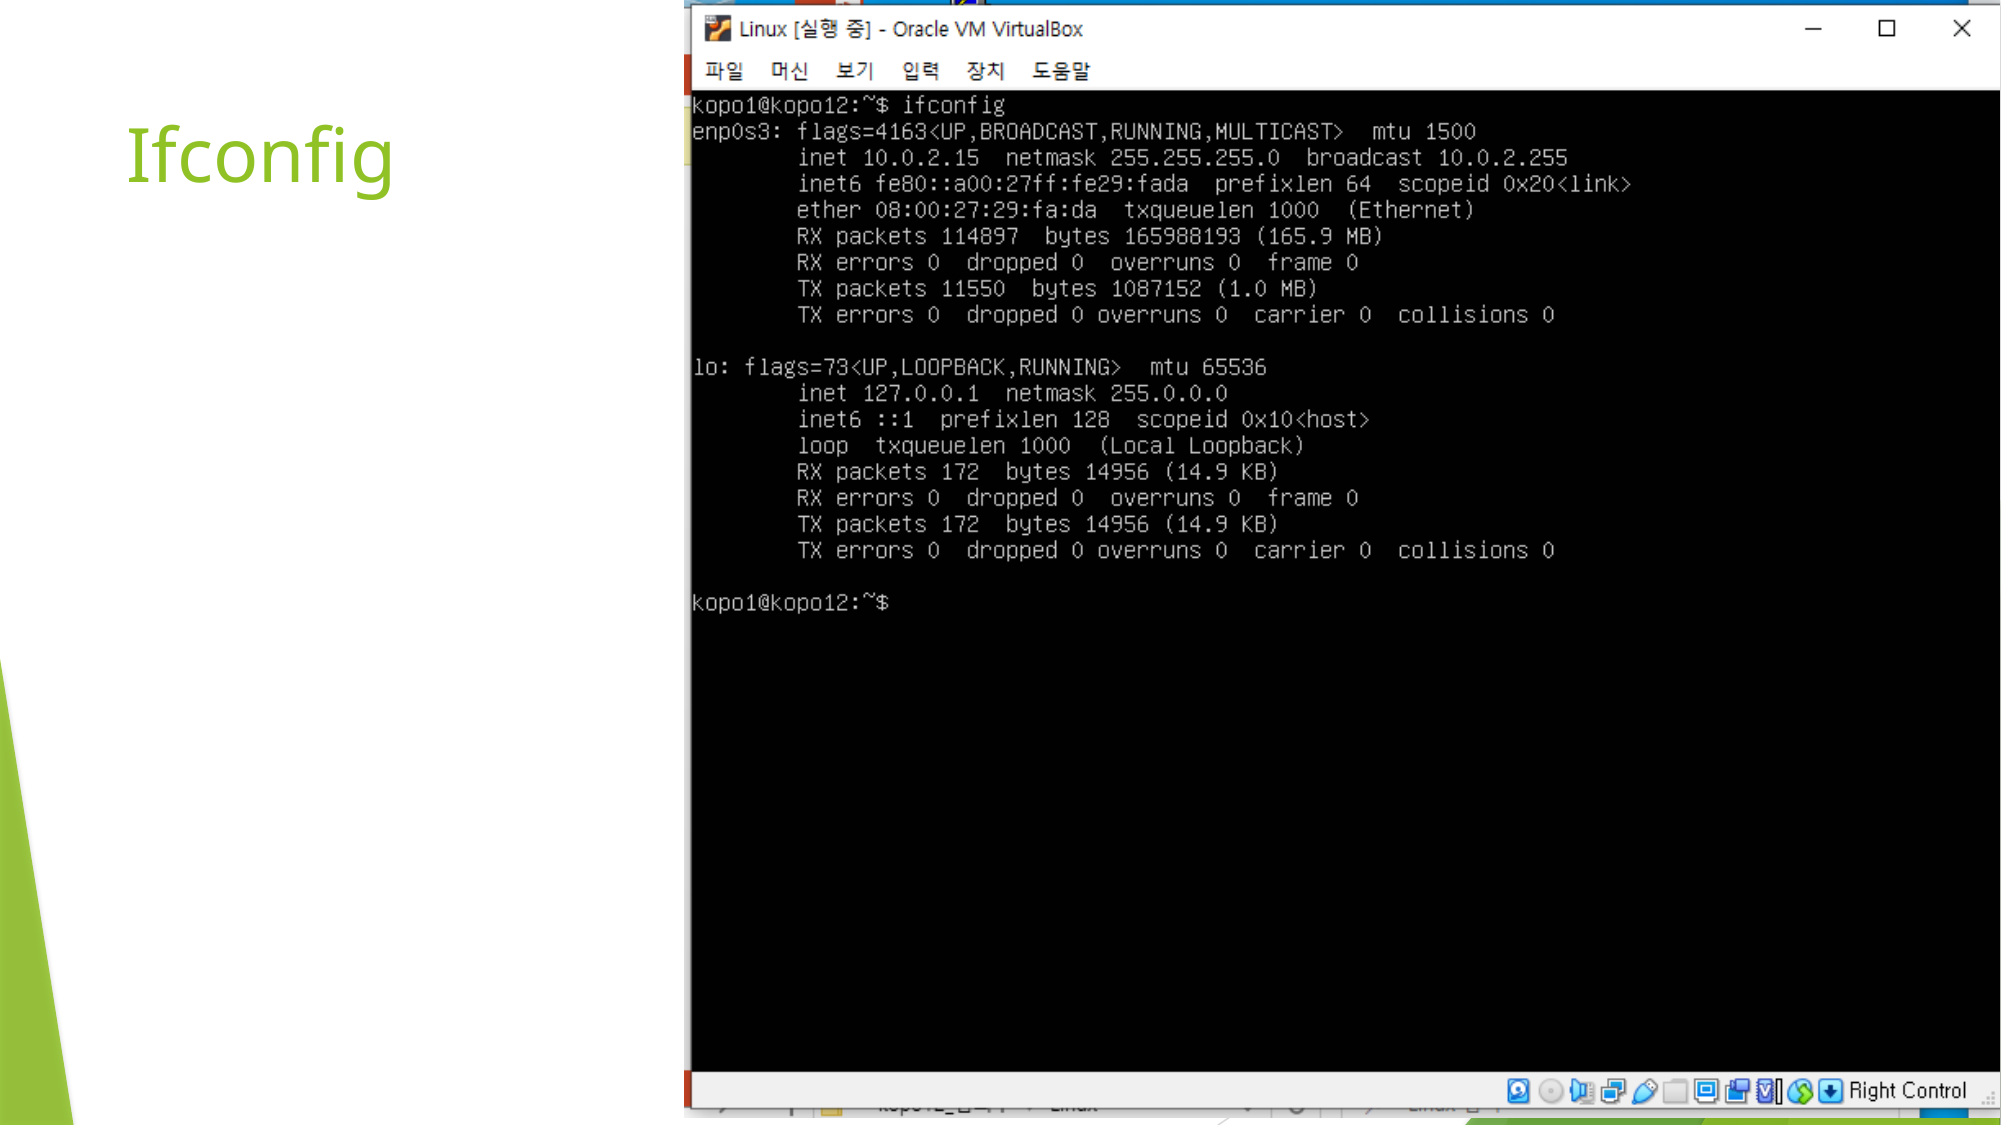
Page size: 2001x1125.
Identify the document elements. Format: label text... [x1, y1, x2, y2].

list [684, 0, 2000, 1118]
title Ifconfig [111, 99, 679, 317]
